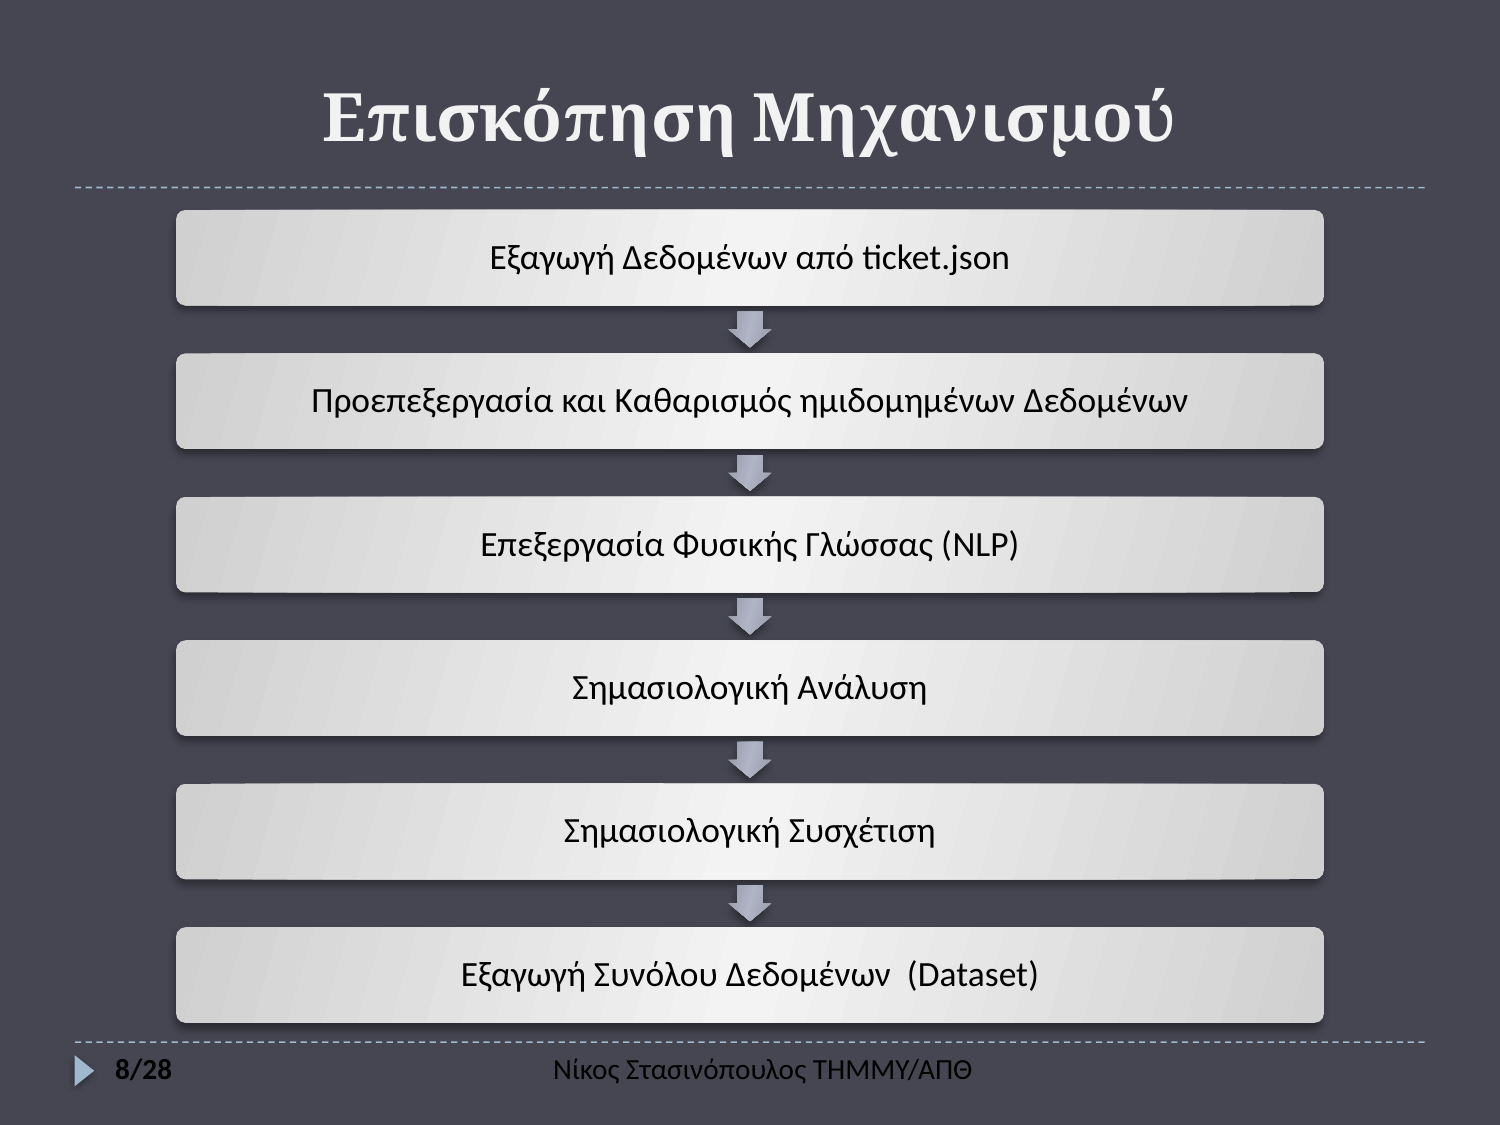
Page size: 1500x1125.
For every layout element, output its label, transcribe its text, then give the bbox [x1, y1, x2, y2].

title Επισκόπηση Μηχανισμού [75, 0, 1425, 163]
slide_number 8/28 [100, 1042, 426, 1103]
footer Νίκος Στασινόπουλος ΤΗΜΜΥ/ΑΠΘ [475, 1042, 1051, 1103]
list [75, 209, 1425, 1024]
